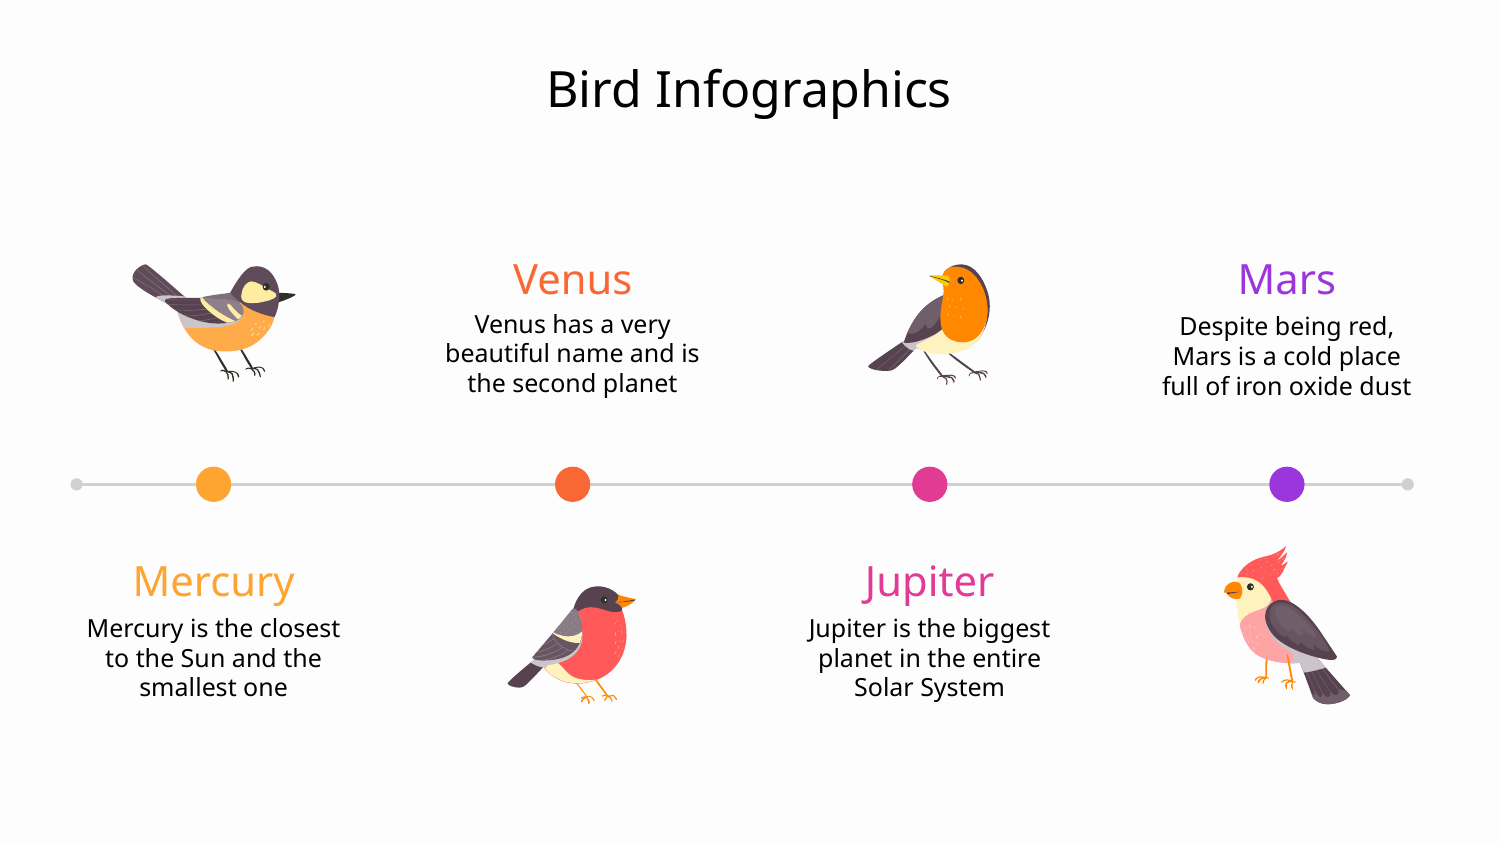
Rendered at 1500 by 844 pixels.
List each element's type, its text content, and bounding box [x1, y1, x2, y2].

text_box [867, 264, 992, 386]
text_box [426, 264, 719, 401]
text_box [784, 565, 1076, 705]
title Bird Infographics [73, 67, 1425, 108]
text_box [1223, 546, 1351, 705]
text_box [130, 264, 297, 382]
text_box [507, 585, 637, 705]
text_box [76, 466, 1408, 503]
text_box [67, 565, 360, 705]
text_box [1141, 264, 1433, 403]
